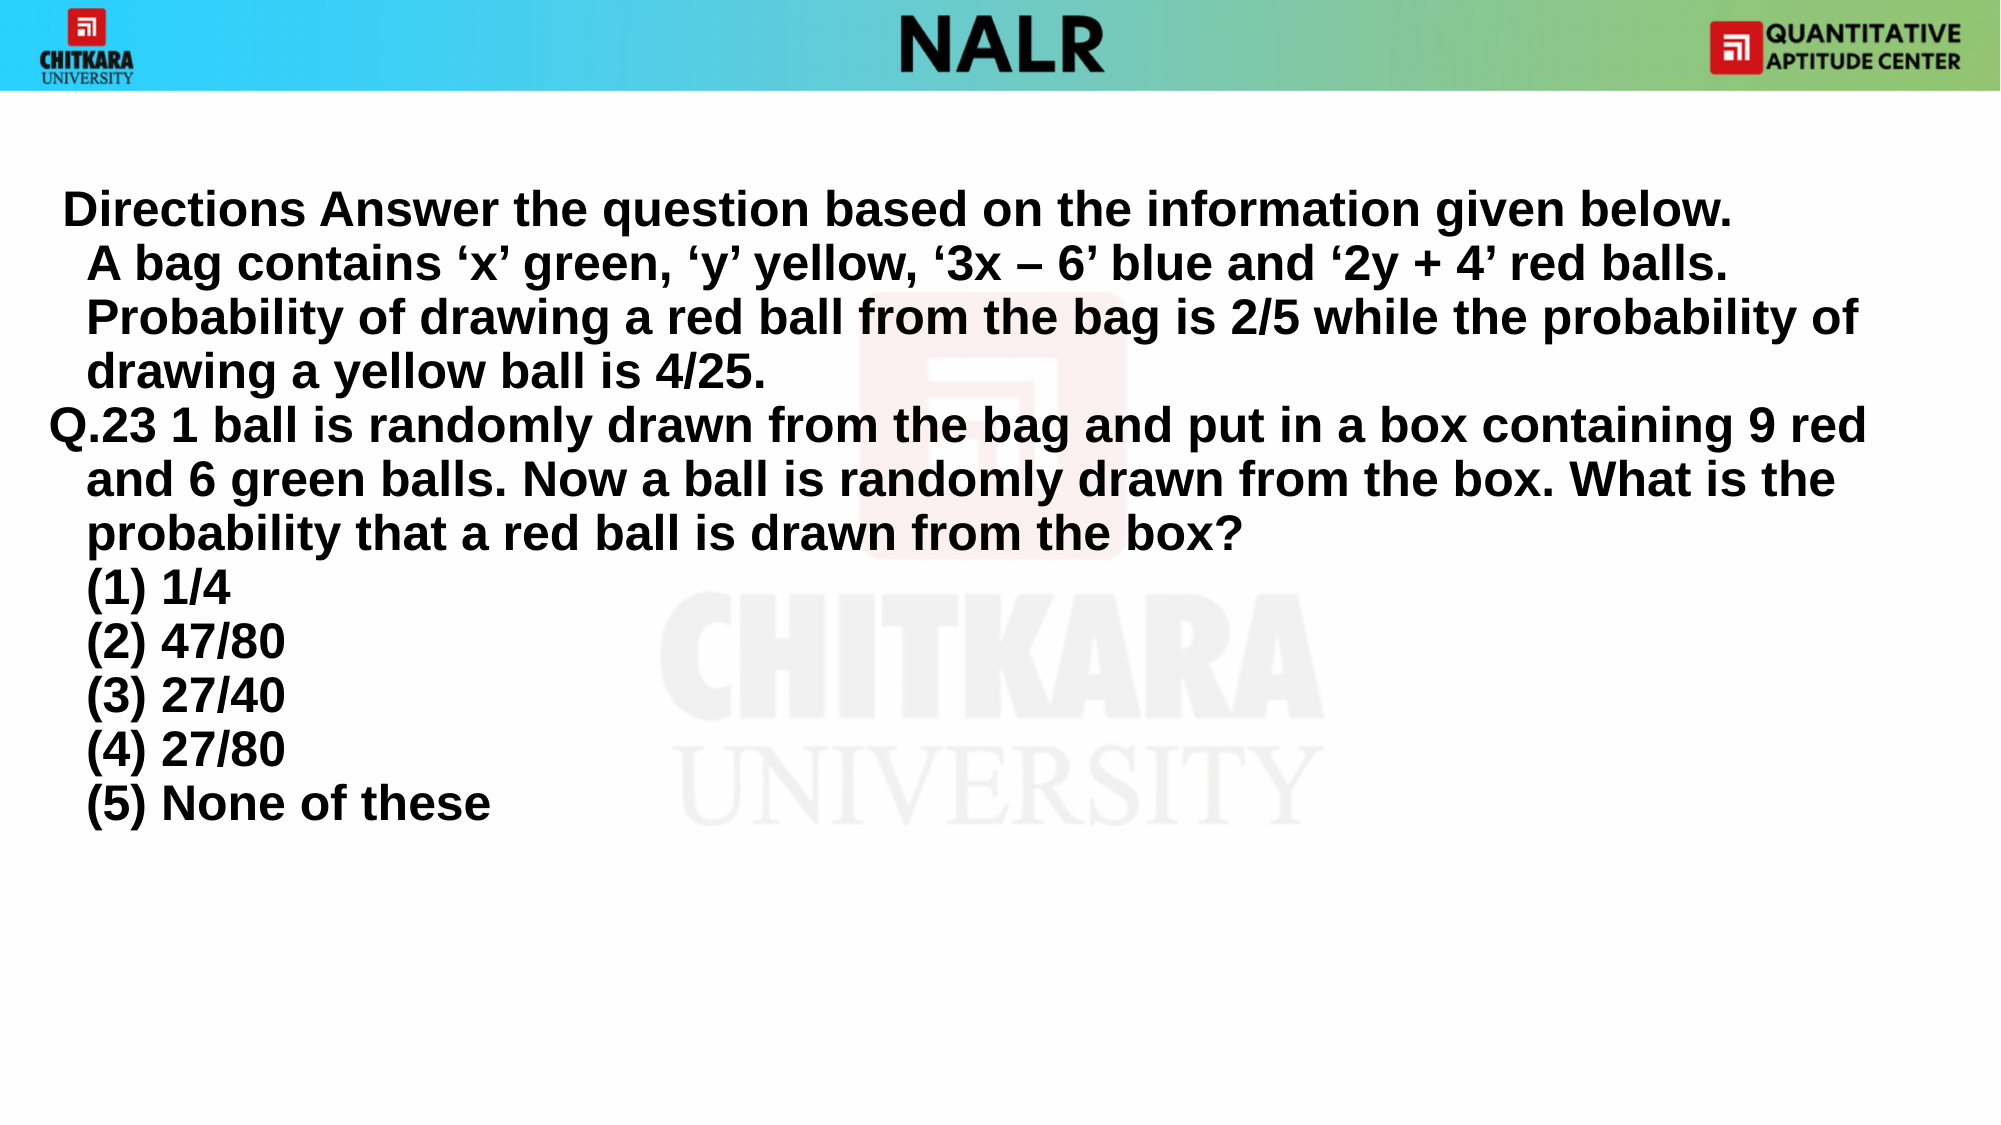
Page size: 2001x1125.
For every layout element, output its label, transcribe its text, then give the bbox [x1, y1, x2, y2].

list Directions Answer the question based on the information given below. A bag contains ‘x’ green, ‘y’ yellow, ‘3x – 6’ blue and ‘2y + 4’ red balls. Probability of drawing a red ball from the bag is 2/5 while the probability of drawing a yellow ball is 4/25. Q.23 1 ball is randomly drawn from the bag and put in a box containing 9 red and 6 green balls. Now a ball is randomly drawn from the box. What is the probability that a red ball is drawn from the box? (1) 1/4 (2) 47/80 (3) 27/40 (4) 27/80 (5) None of these [33, 175, 1959, 1053]
picture [0, 0, 2001, 1125]
